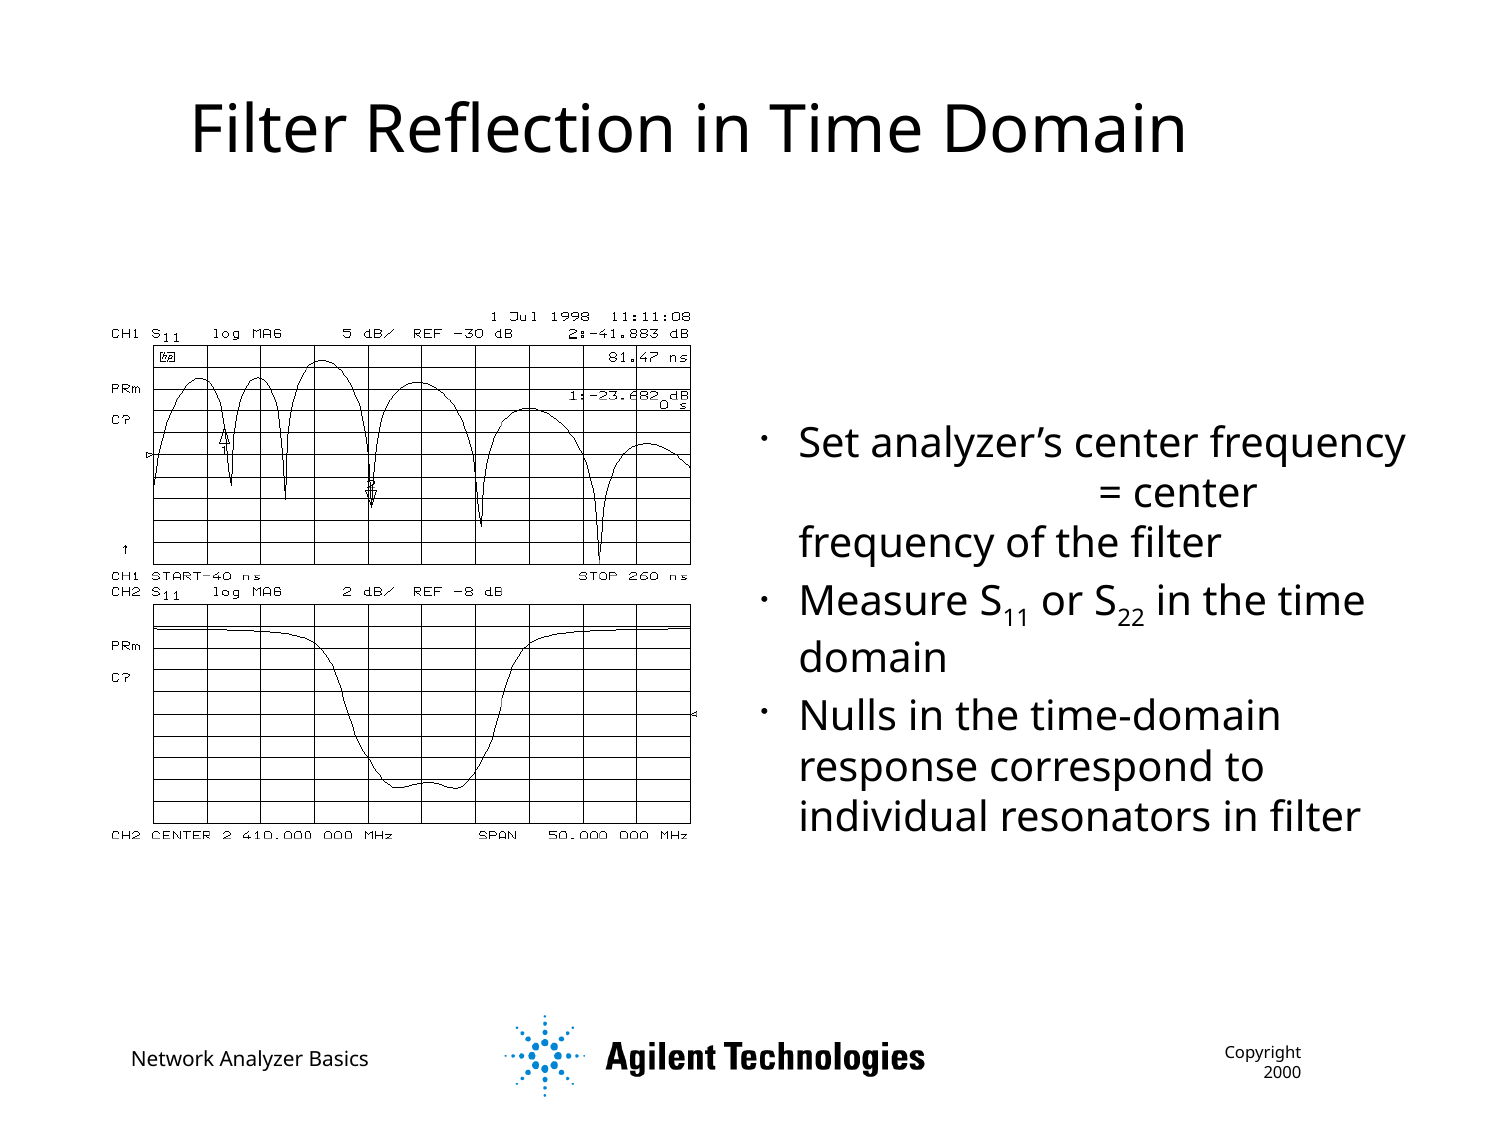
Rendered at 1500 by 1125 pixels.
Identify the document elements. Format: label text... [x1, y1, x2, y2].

slide_number Copyright 2000 [1204, 1041, 1302, 1080]
picture [488, 1003, 940, 1112]
title Filter Reflection in Time Domain [189, 98, 1278, 199]
footer Network Analyzer Basics [130, 1045, 531, 1074]
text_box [112, 312, 697, 839]
list Set analyzer’s center frequency = center frequency of the filter Measure S11 or S22 in the time domain Nulls in the time-domain response correspond to individual resonators in filter [760, 415, 1450, 713]
